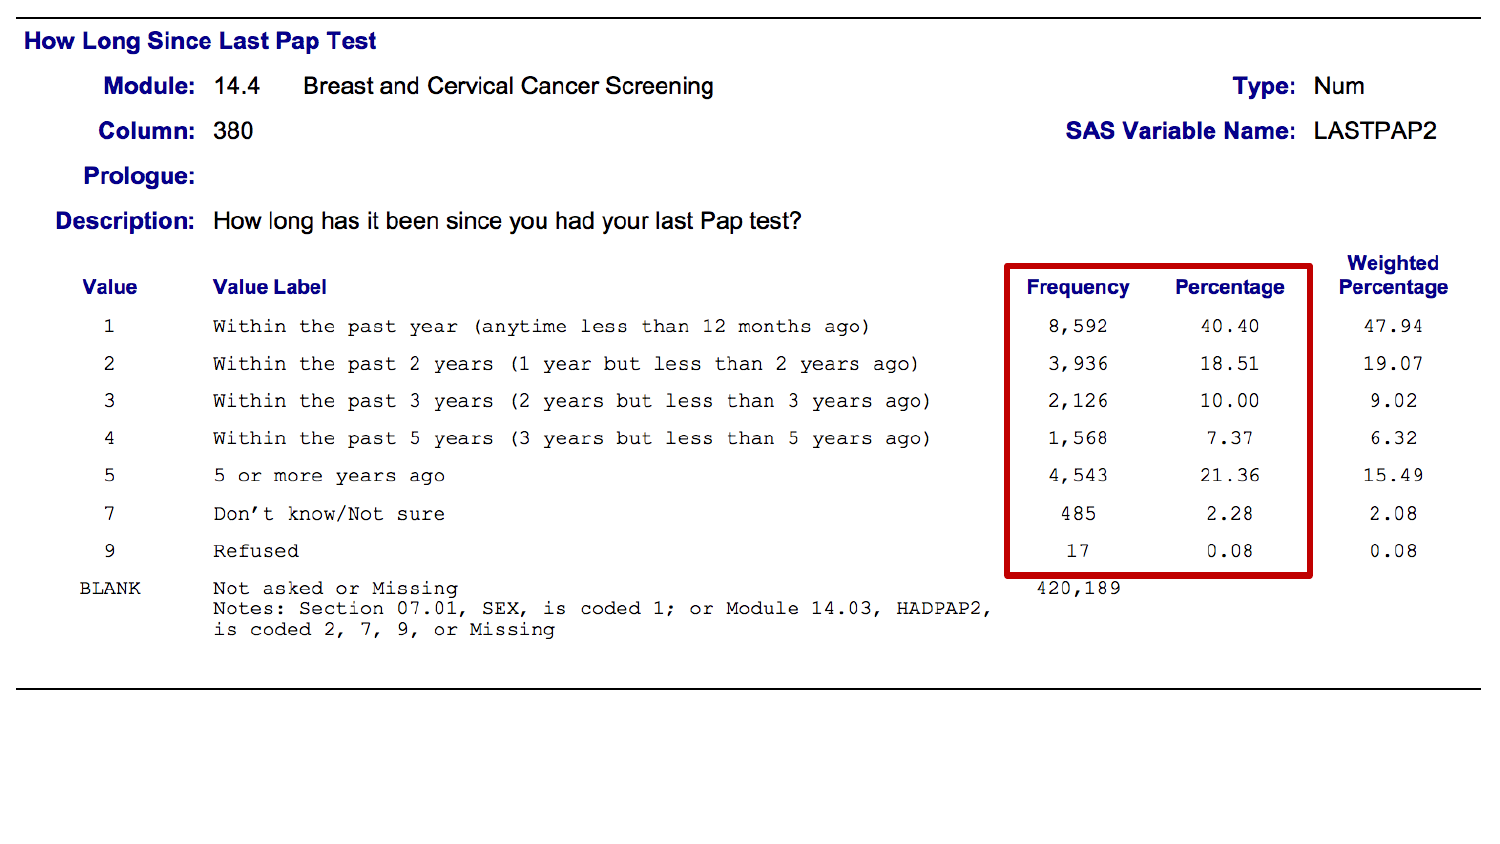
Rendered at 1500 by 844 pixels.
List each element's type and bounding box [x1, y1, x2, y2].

text_box [0, 0, 1500, 699]
